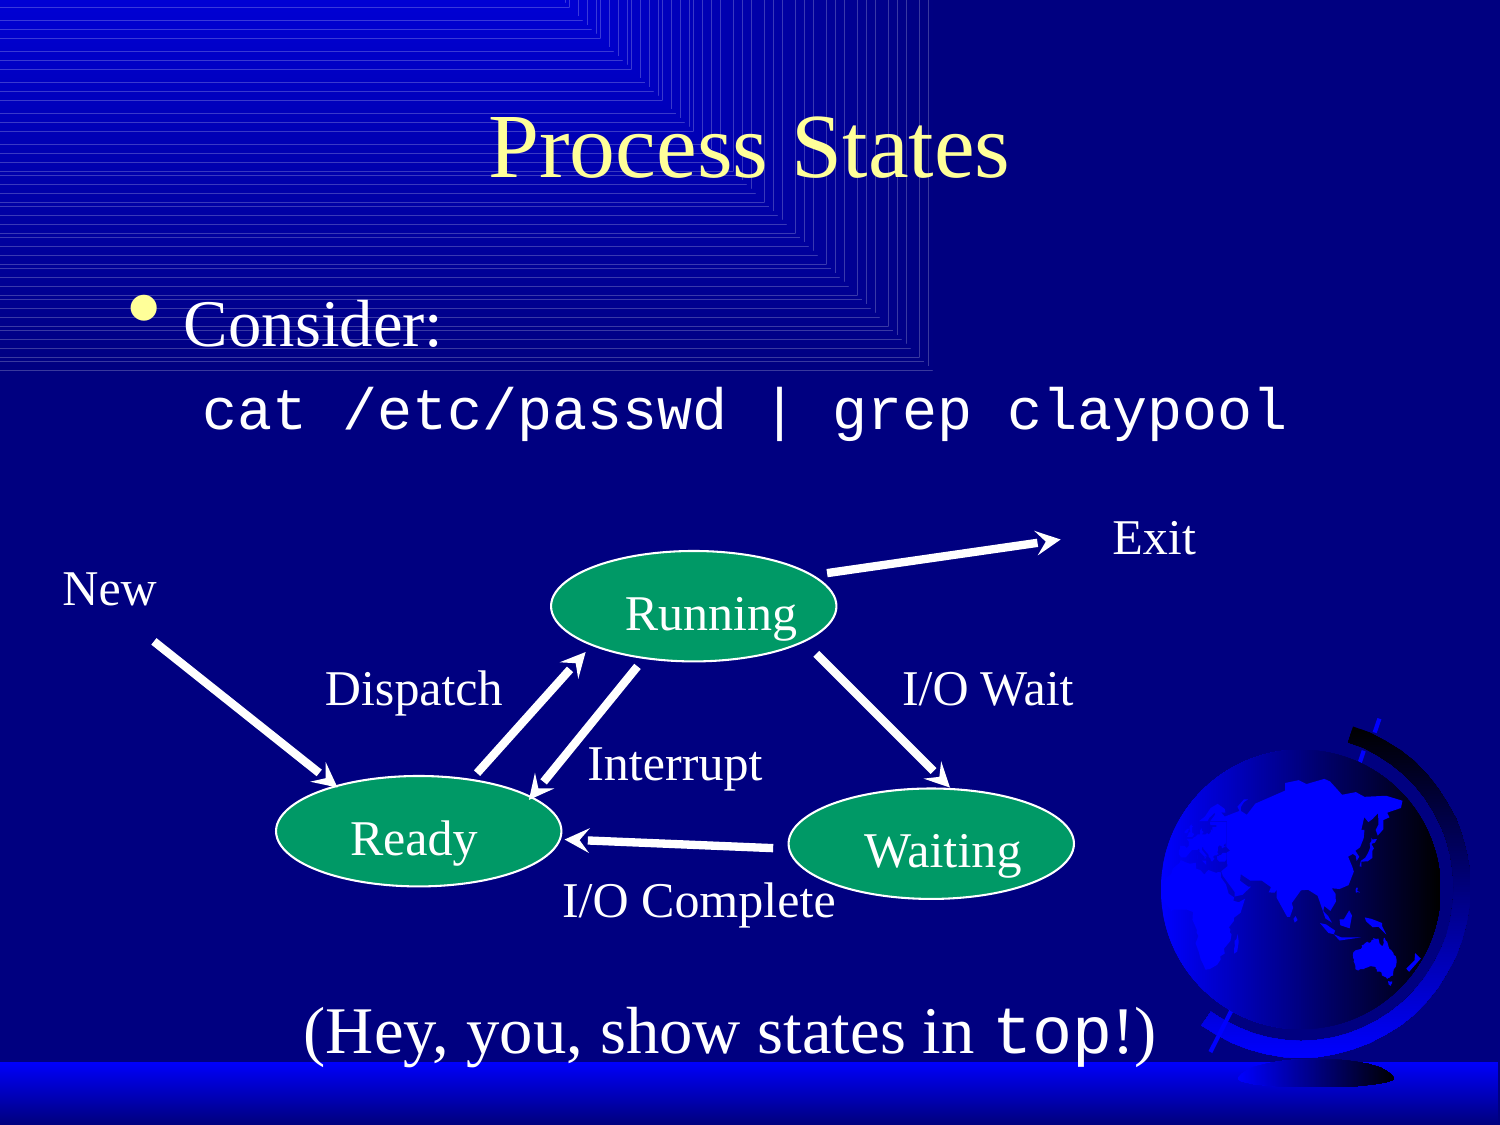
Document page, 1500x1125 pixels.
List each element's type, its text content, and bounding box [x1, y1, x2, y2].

text_box I/O Wait [886, 647, 1090, 723]
text_box Exit [1097, 497, 1211, 573]
title Process States [112, 46, 1388, 235]
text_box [826, 539, 1061, 574]
list Consider: cat /etc/passwd | grep claypool [112, 271, 1388, 475]
text_box Dispatch [342, 647, 518, 723]
text_box I/O Complete [547, 859, 852, 935]
text_box Interrupt [642, 722, 778, 798]
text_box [788, 788, 1075, 900]
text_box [528, 666, 638, 801]
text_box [550, 550, 837, 662]
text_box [816, 653, 951, 788]
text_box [564, 839, 774, 849]
text_box (Hey, you, show states in top!) [288, 979, 1172, 1075]
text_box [153, 641, 338, 788]
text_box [476, 651, 586, 774]
text_box New [47, 547, 173, 623]
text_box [275, 775, 562, 887]
